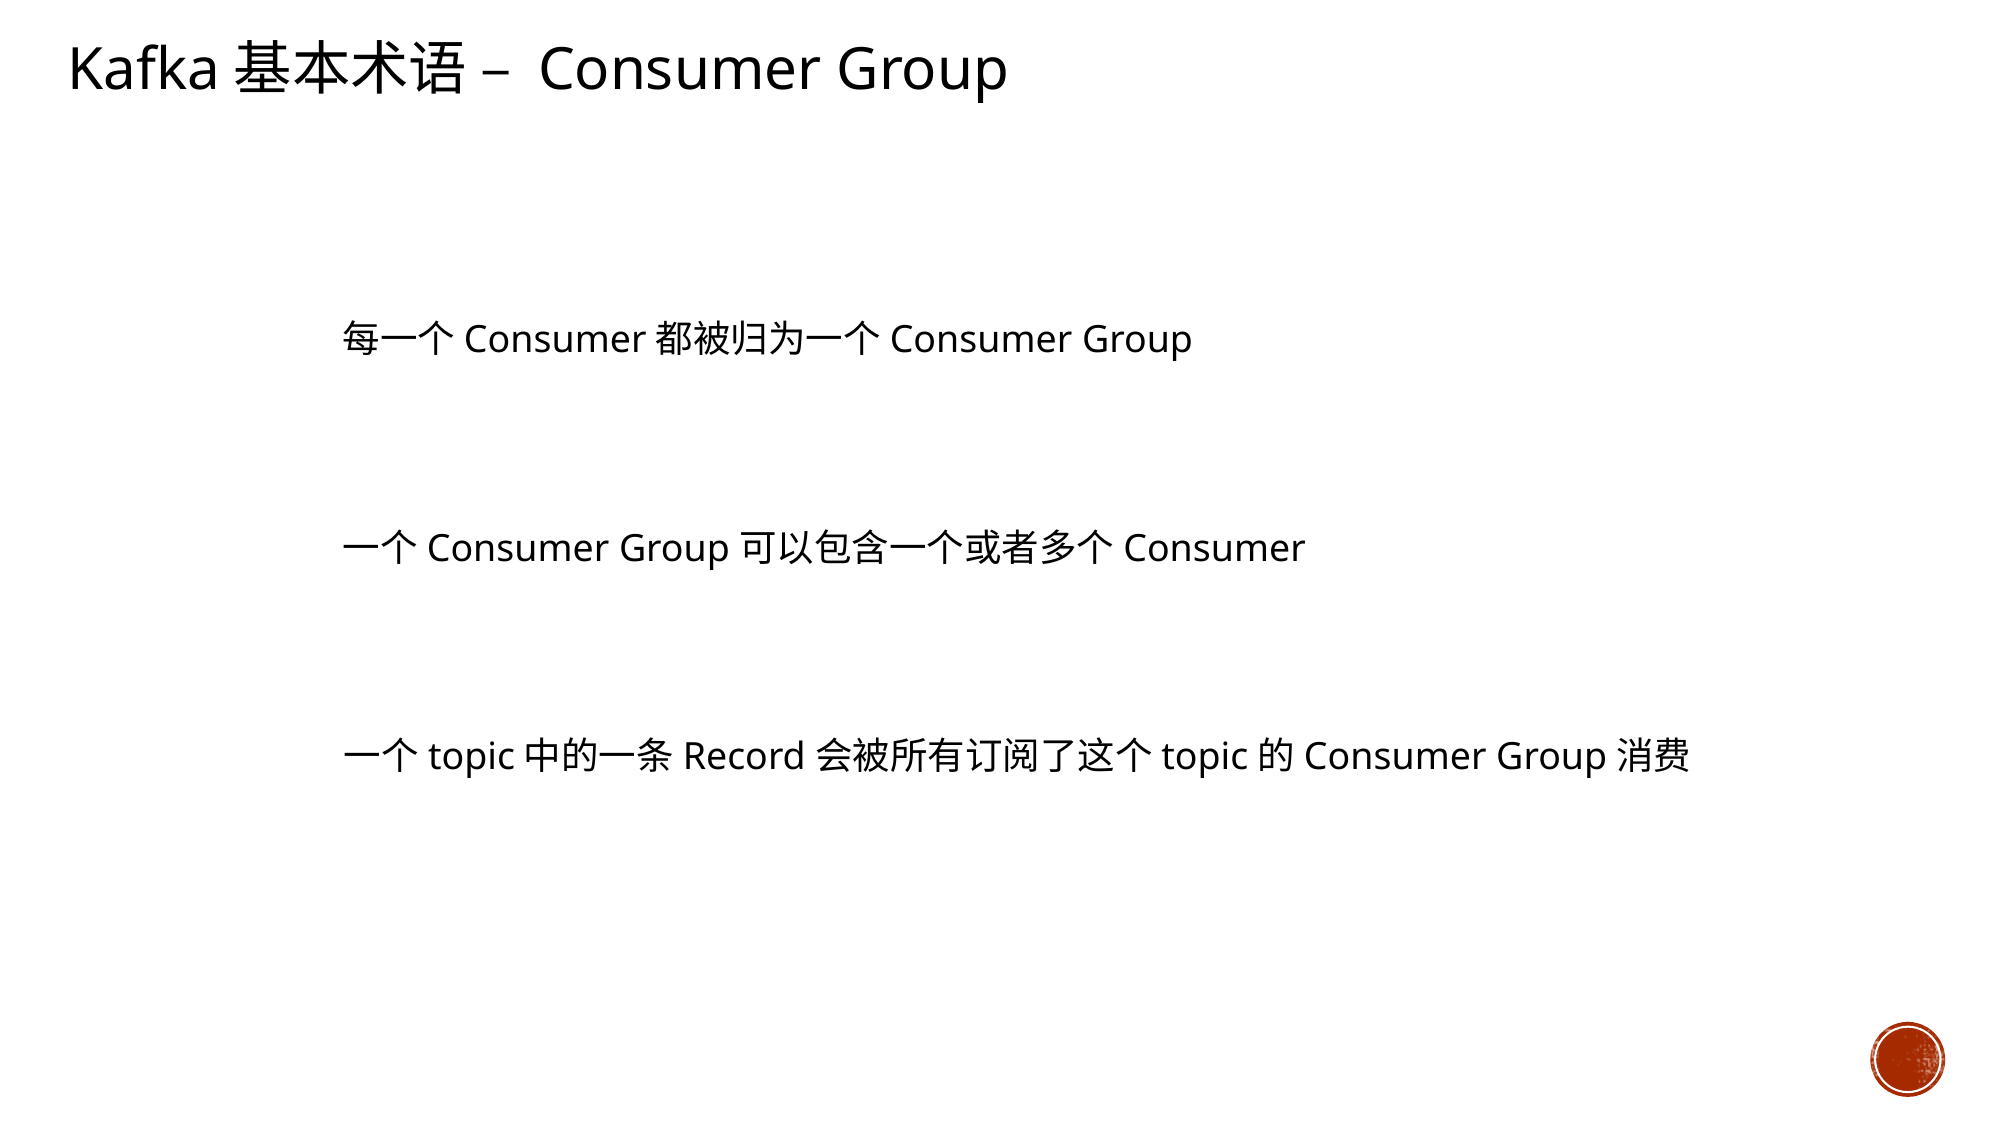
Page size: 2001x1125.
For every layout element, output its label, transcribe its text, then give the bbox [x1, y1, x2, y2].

text_box Kafka基本术语 – Consumer Group [52, 23, 1024, 109]
text_box 每一个Consumer都被归为一个Consumer Group [327, 307, 1208, 368]
text_box 一个topic中的一条Record会被所有订阅了这个topic的Consumer Group消费 [329, 724, 1707, 785]
text_box 一个Consumer Group可以包含一个或者多个Consumer [328, 516, 1321, 576]
